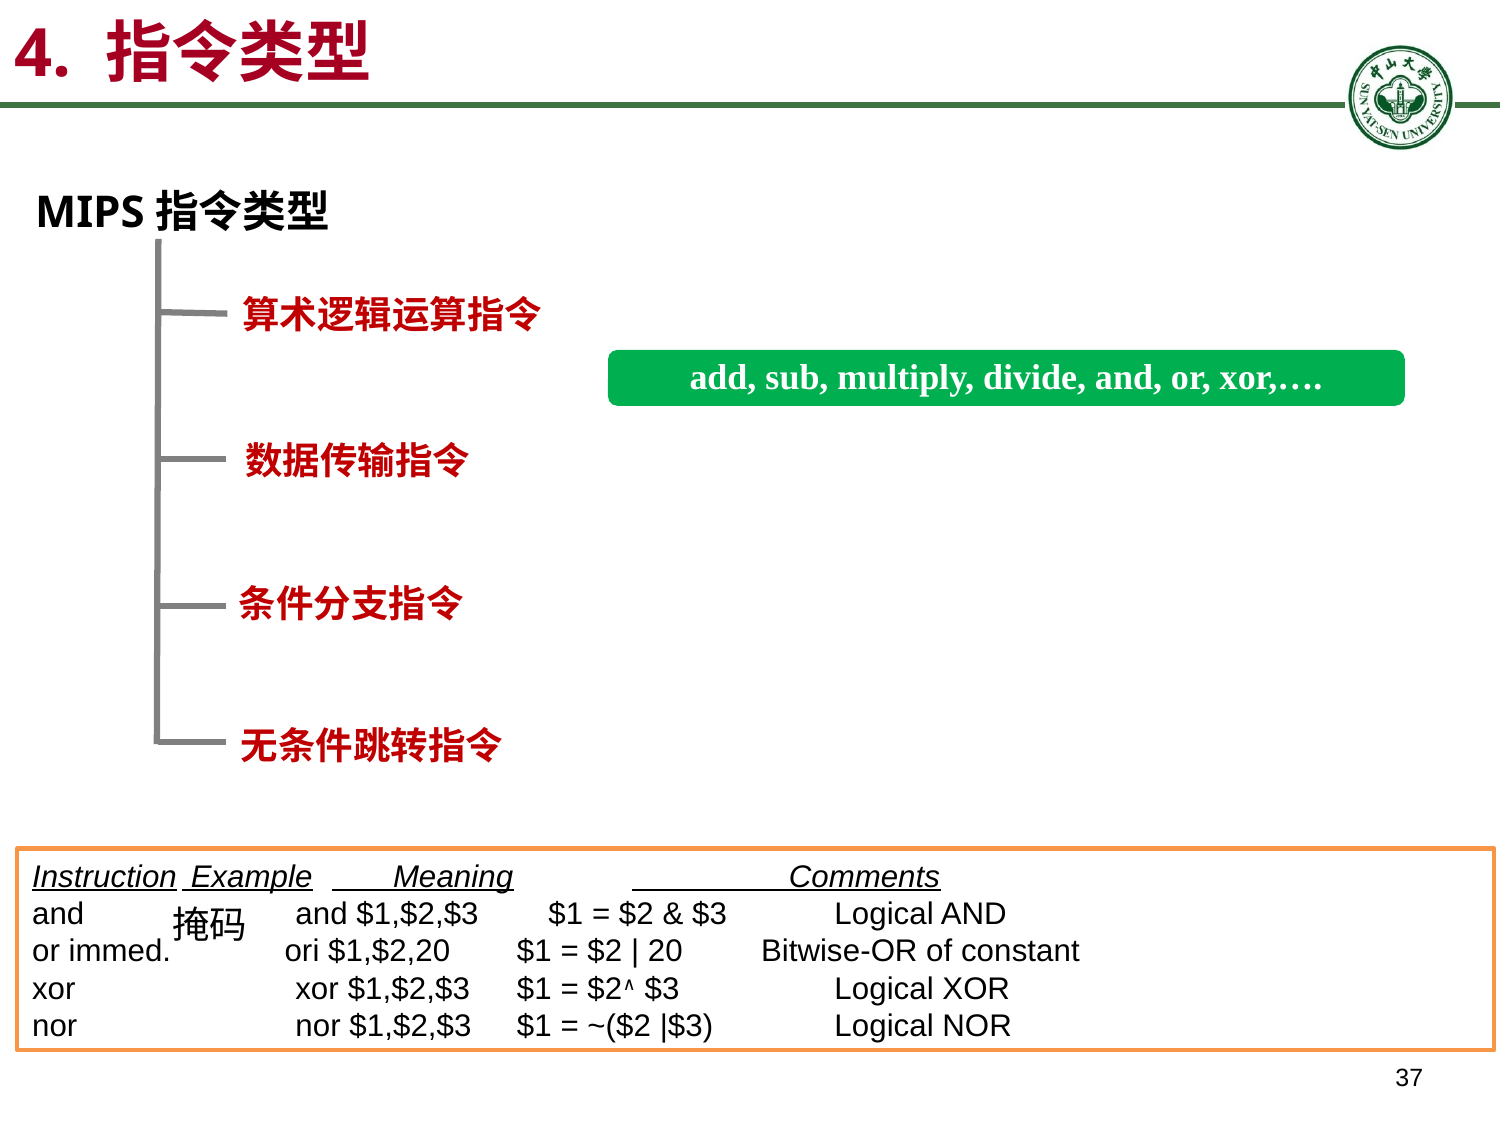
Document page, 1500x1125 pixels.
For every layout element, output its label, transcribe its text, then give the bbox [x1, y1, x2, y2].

text_box 无条件跳转指令 [225, 714, 565, 775]
text_box 条件分支指令 [223, 572, 590, 633]
title 4. 指令类型 [0, 1, 855, 98]
text_box 掩码 [157, 893, 263, 954]
text_box MIPS指令类型 [20, 175, 555, 244]
text_box Instruction Example Meaning Comments and and $1,$2,$3 $1 = $2 & $3 Logical AND or immed. ori $1,$2,20 $1 = $2 | 20 Bitwise-OR of constant xor xor $1,$2,$3 $1 = $2∧ $3 Logical XOR nor nor $1,$2,$3 $1 = ~($2 |$3) Logical NOR [15, 846, 1496, 1052]
text_box 算术逻辑运算指令 [227, 283, 565, 344]
text_box 数据传输指令 [230, 430, 521, 490]
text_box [159, 311, 228, 315]
text_box add, sub, multiply, divide, and, or, xor,…. [607, 349, 1405, 406]
picture [1345, 42, 1455, 152]
